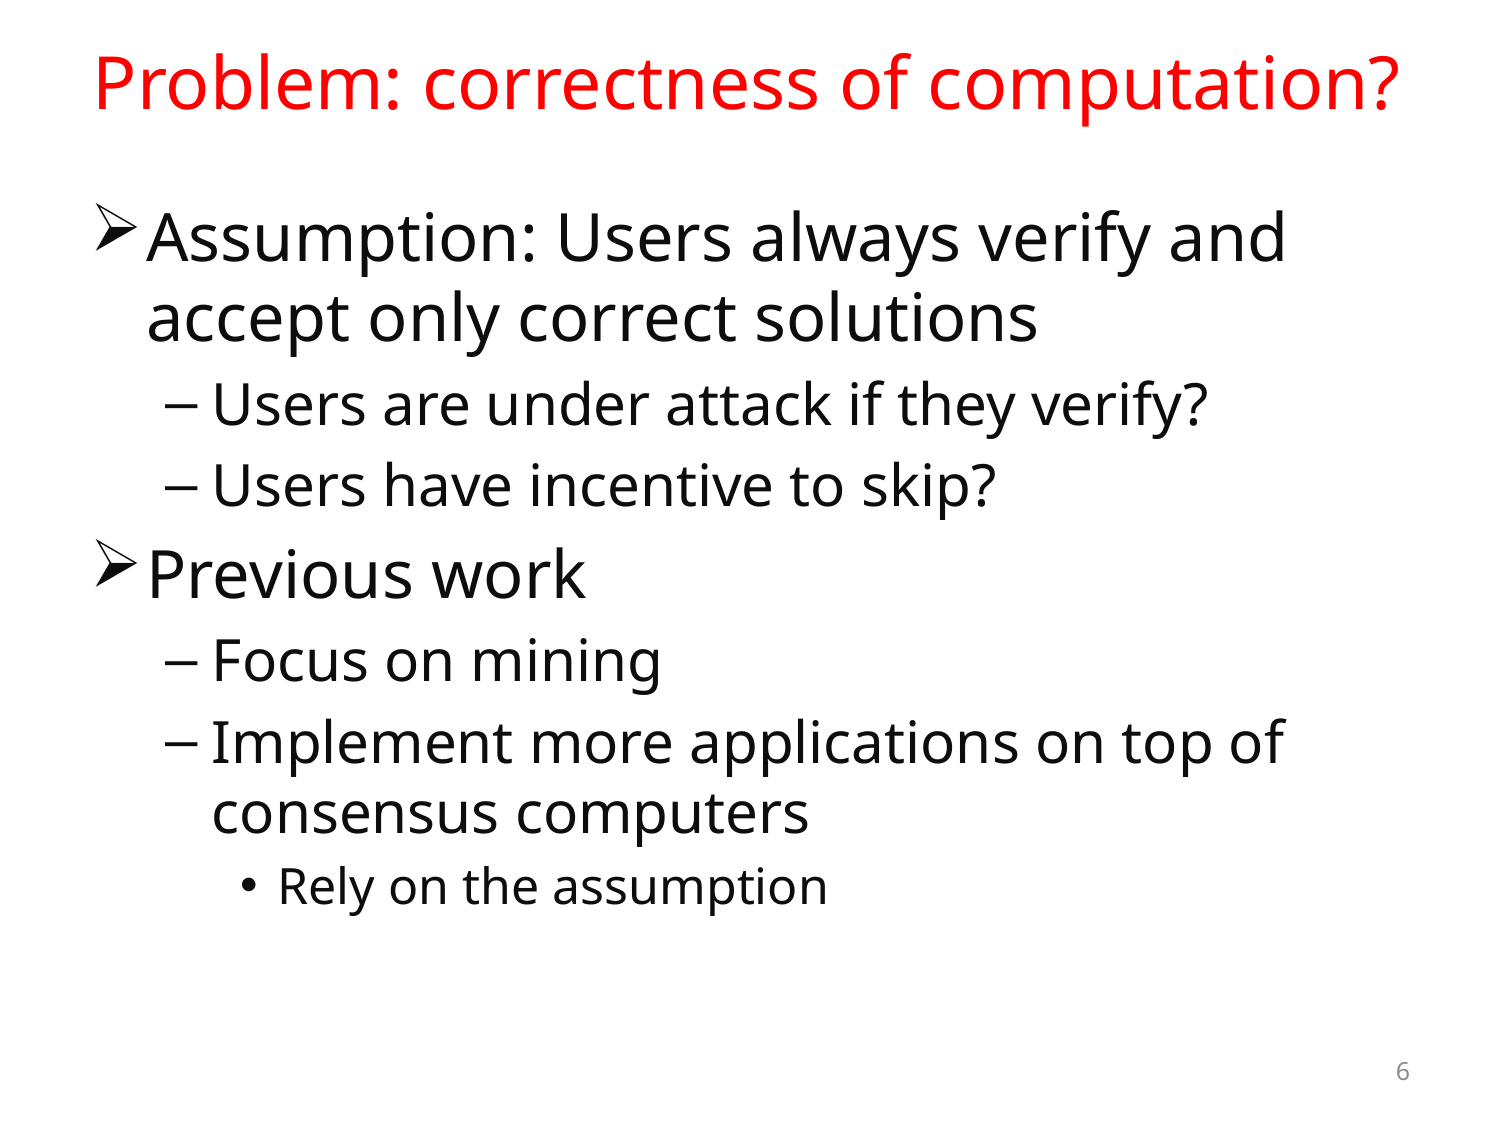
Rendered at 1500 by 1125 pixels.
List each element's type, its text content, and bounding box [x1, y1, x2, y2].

slide_number 6 [1074, 1042, 1425, 1103]
list Assumption: Users always verify and accept only correct solutions Users are under attack if they verify? Users have incentive to skip? Previous work Focus on mining Implement more applications on top of consensus computers Rely on the assumption [75, 187, 1425, 1005]
title Problem: correctness of computation? [71, 17, 1422, 144]
